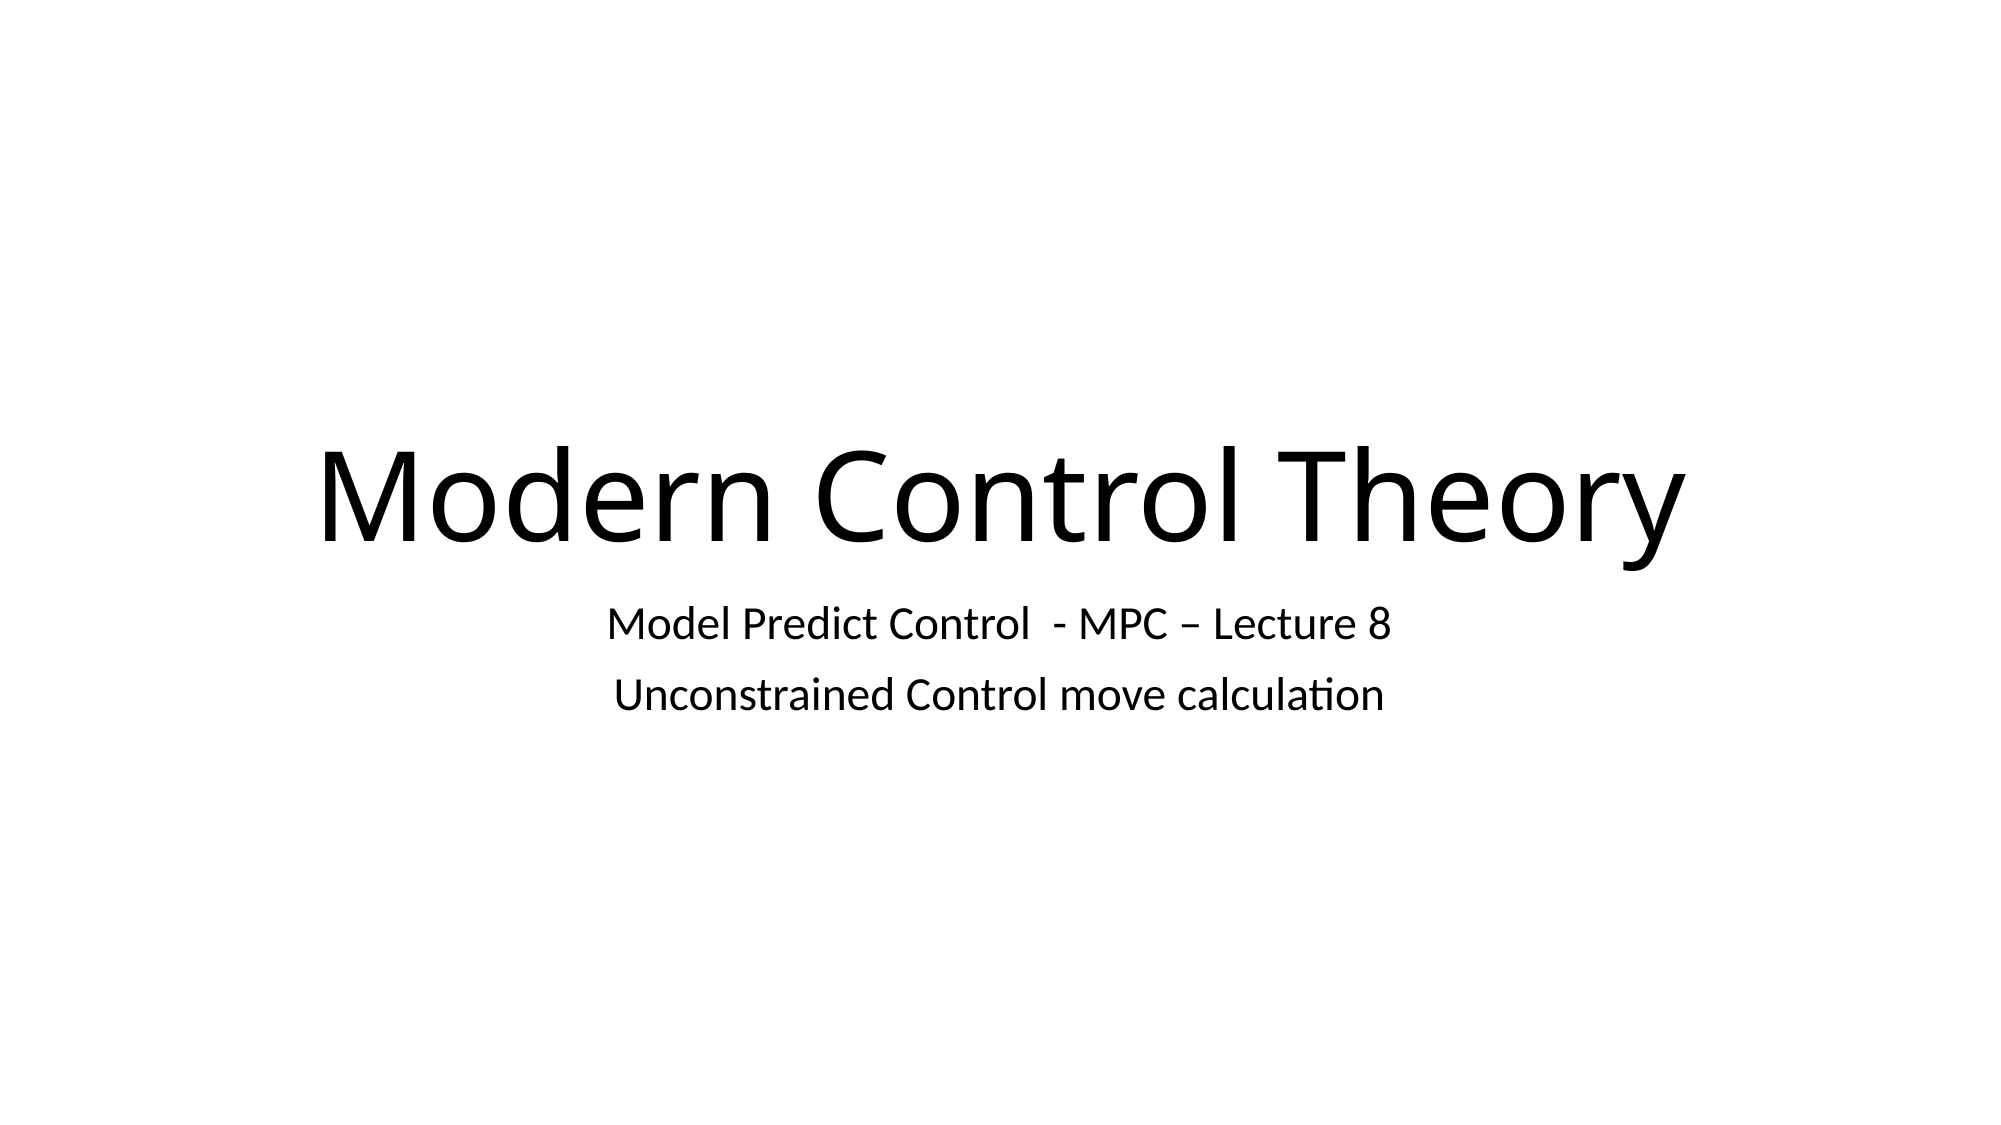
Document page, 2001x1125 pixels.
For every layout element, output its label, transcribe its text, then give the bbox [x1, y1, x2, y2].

title Modern Control Theory [249, 184, 1750, 576]
subtitle Model Predict Control - MPC – Lecture 8 Unconstrained Control move calculation [249, 590, 1750, 729]
